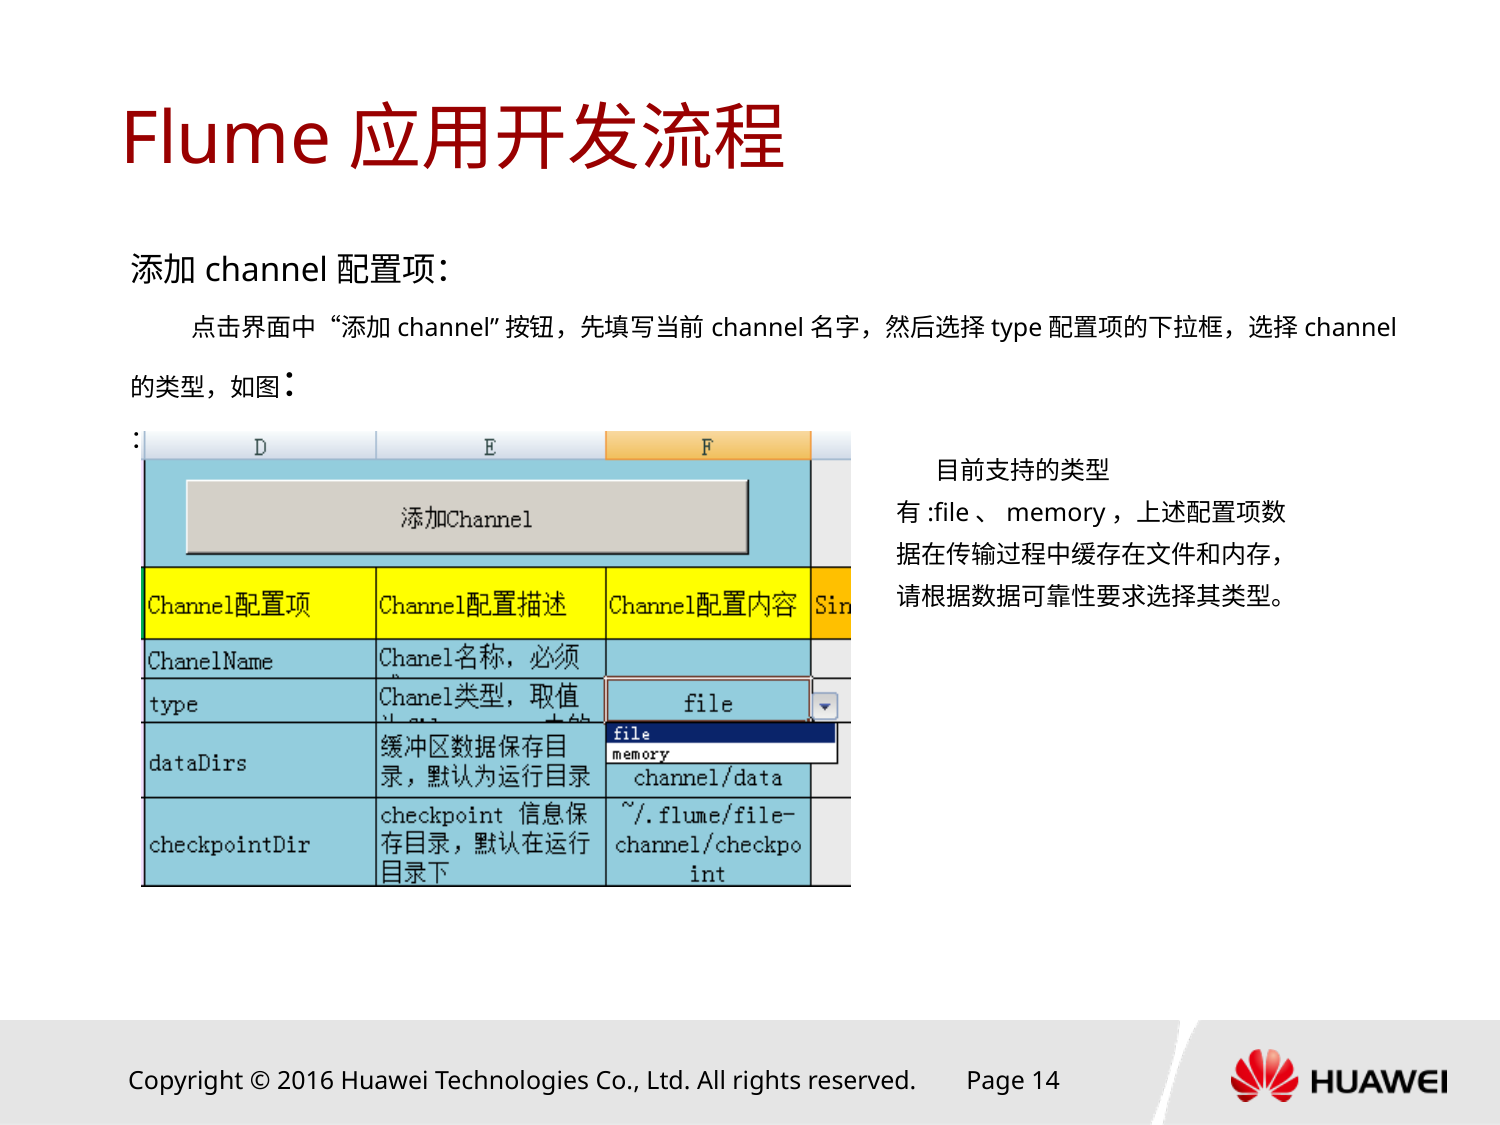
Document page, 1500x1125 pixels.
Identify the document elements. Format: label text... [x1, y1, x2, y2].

text_box 目前支持的类型有:file、memory，上述配置项数据在传输过程中缓存在文件和内存，请根据数据可靠性要求选择其类型。 [883, 435, 1314, 986]
list 添加channel配置项： 点击界面中“添加channel”按钮，先填写当前channel名字，然后选择type配置项的下拉框，选择channel的类型，如图： ： [116, 225, 1419, 1018]
picture [140, 431, 851, 887]
picture [0, 1020, 1500, 1125]
title Flume应用开发流程 [106, 63, 1412, 207]
